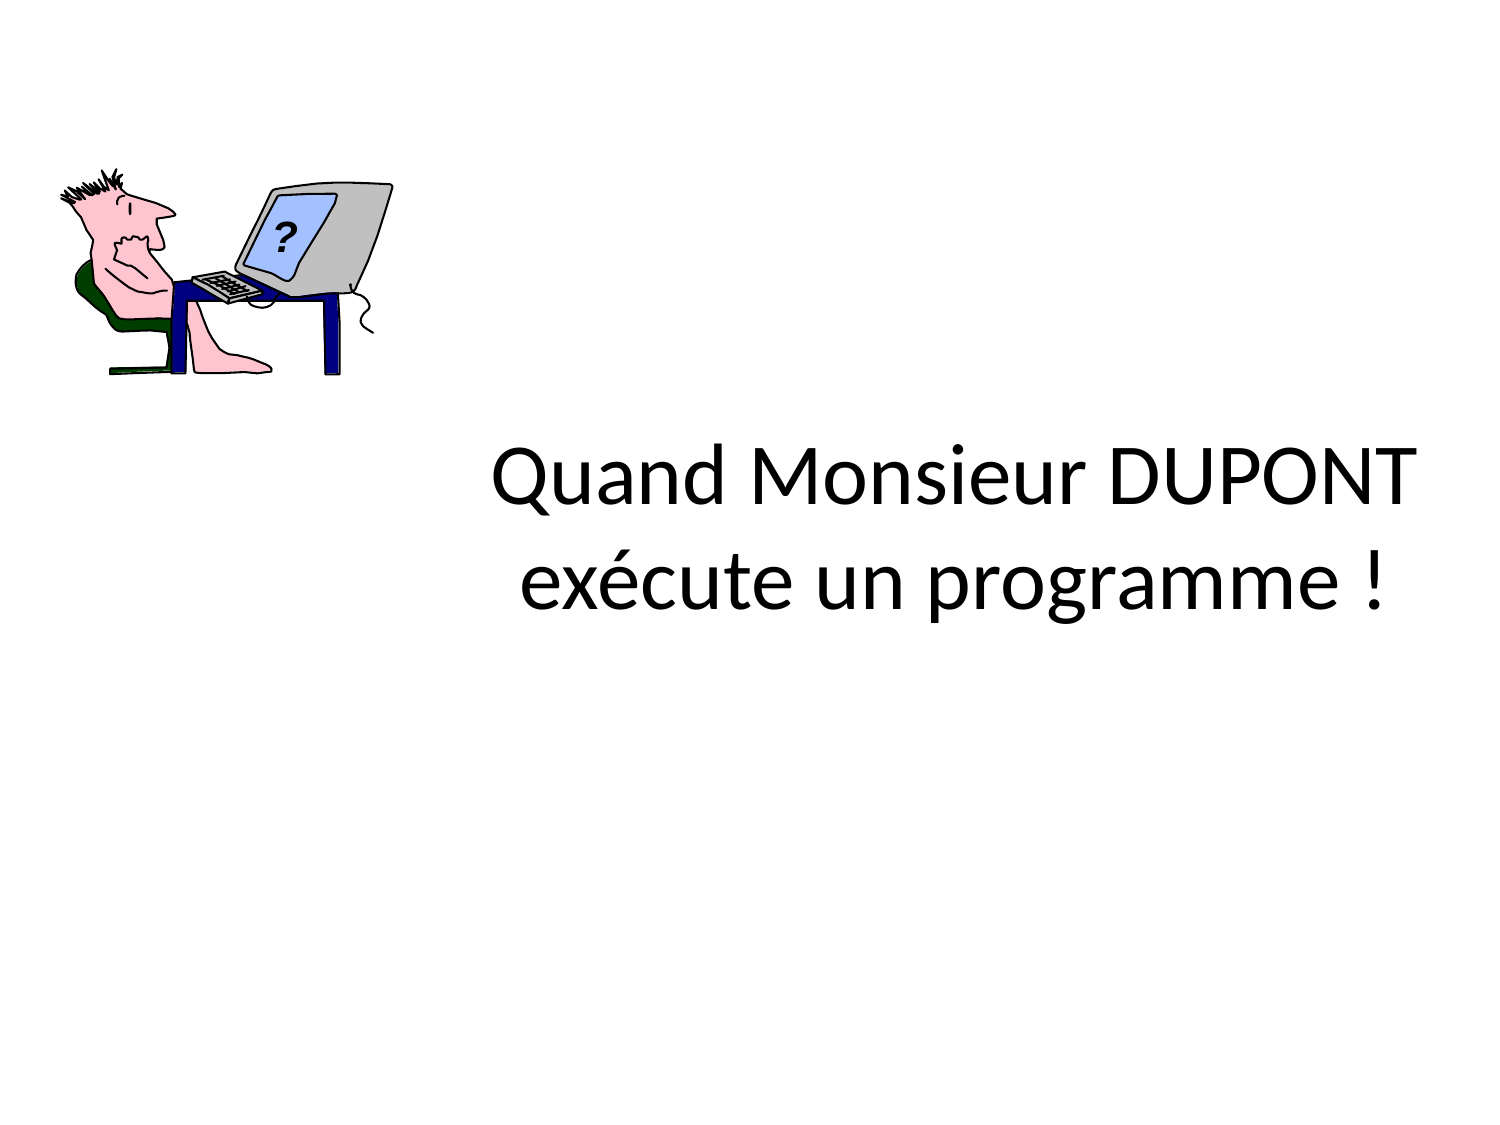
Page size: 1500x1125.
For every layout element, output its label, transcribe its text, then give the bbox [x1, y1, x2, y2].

title Quand Monsieur DUPONT exécute un programme ! [410, 410, 1500, 635]
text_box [60, 168, 393, 375]
